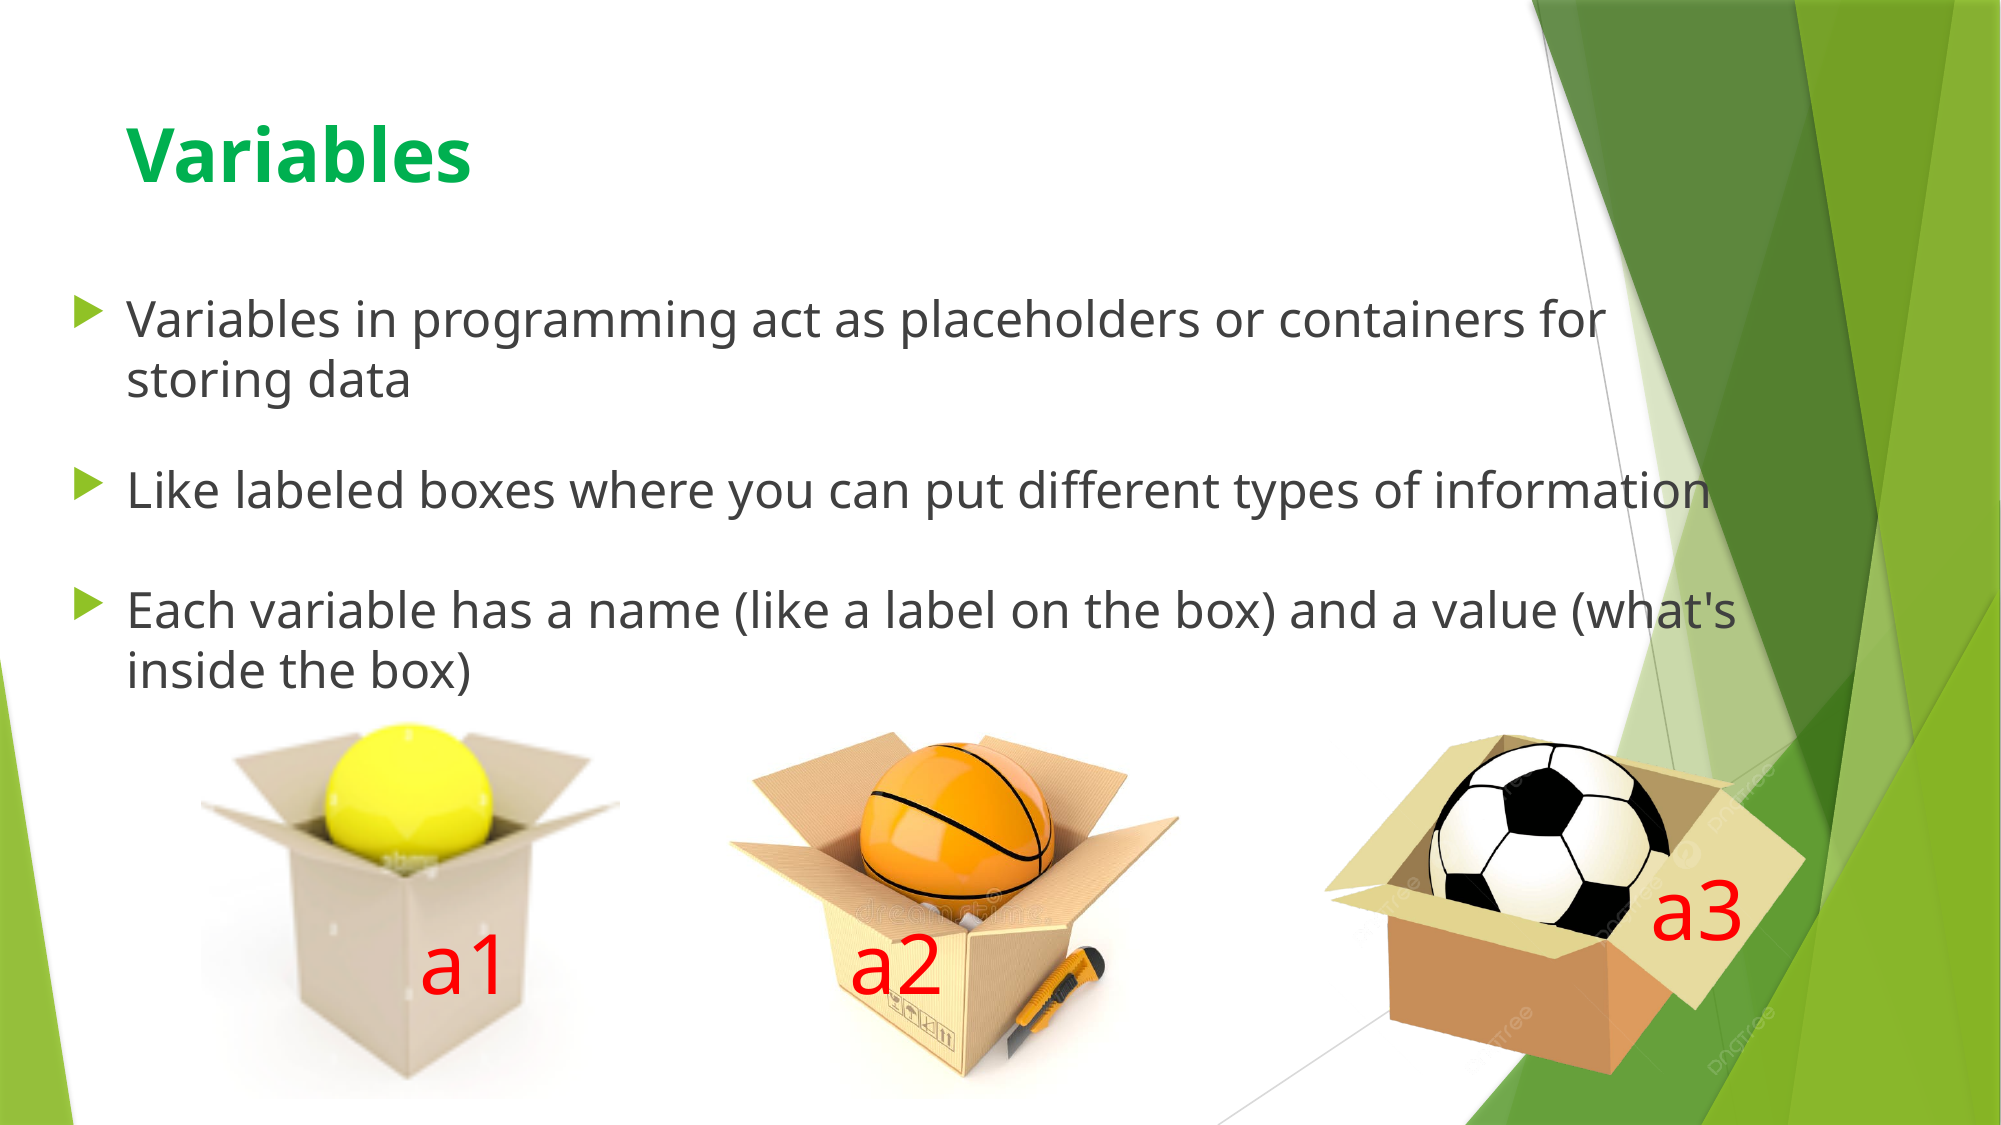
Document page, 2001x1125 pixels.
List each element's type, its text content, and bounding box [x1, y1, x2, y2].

list Variables in programming act as placeholders or containers for storing data [55, 279, 1781, 433]
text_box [694, 710, 1213, 1099]
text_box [1323, 732, 1808, 1075]
text_box Like labeled boxes where you can put different types of information [55, 451, 1781, 530]
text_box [200, 708, 620, 1099]
text_box Each variable has a name (like a label on the box) and a value (what's inside the box) [55, 571, 1807, 709]
title Variables [111, 99, 1522, 279]
